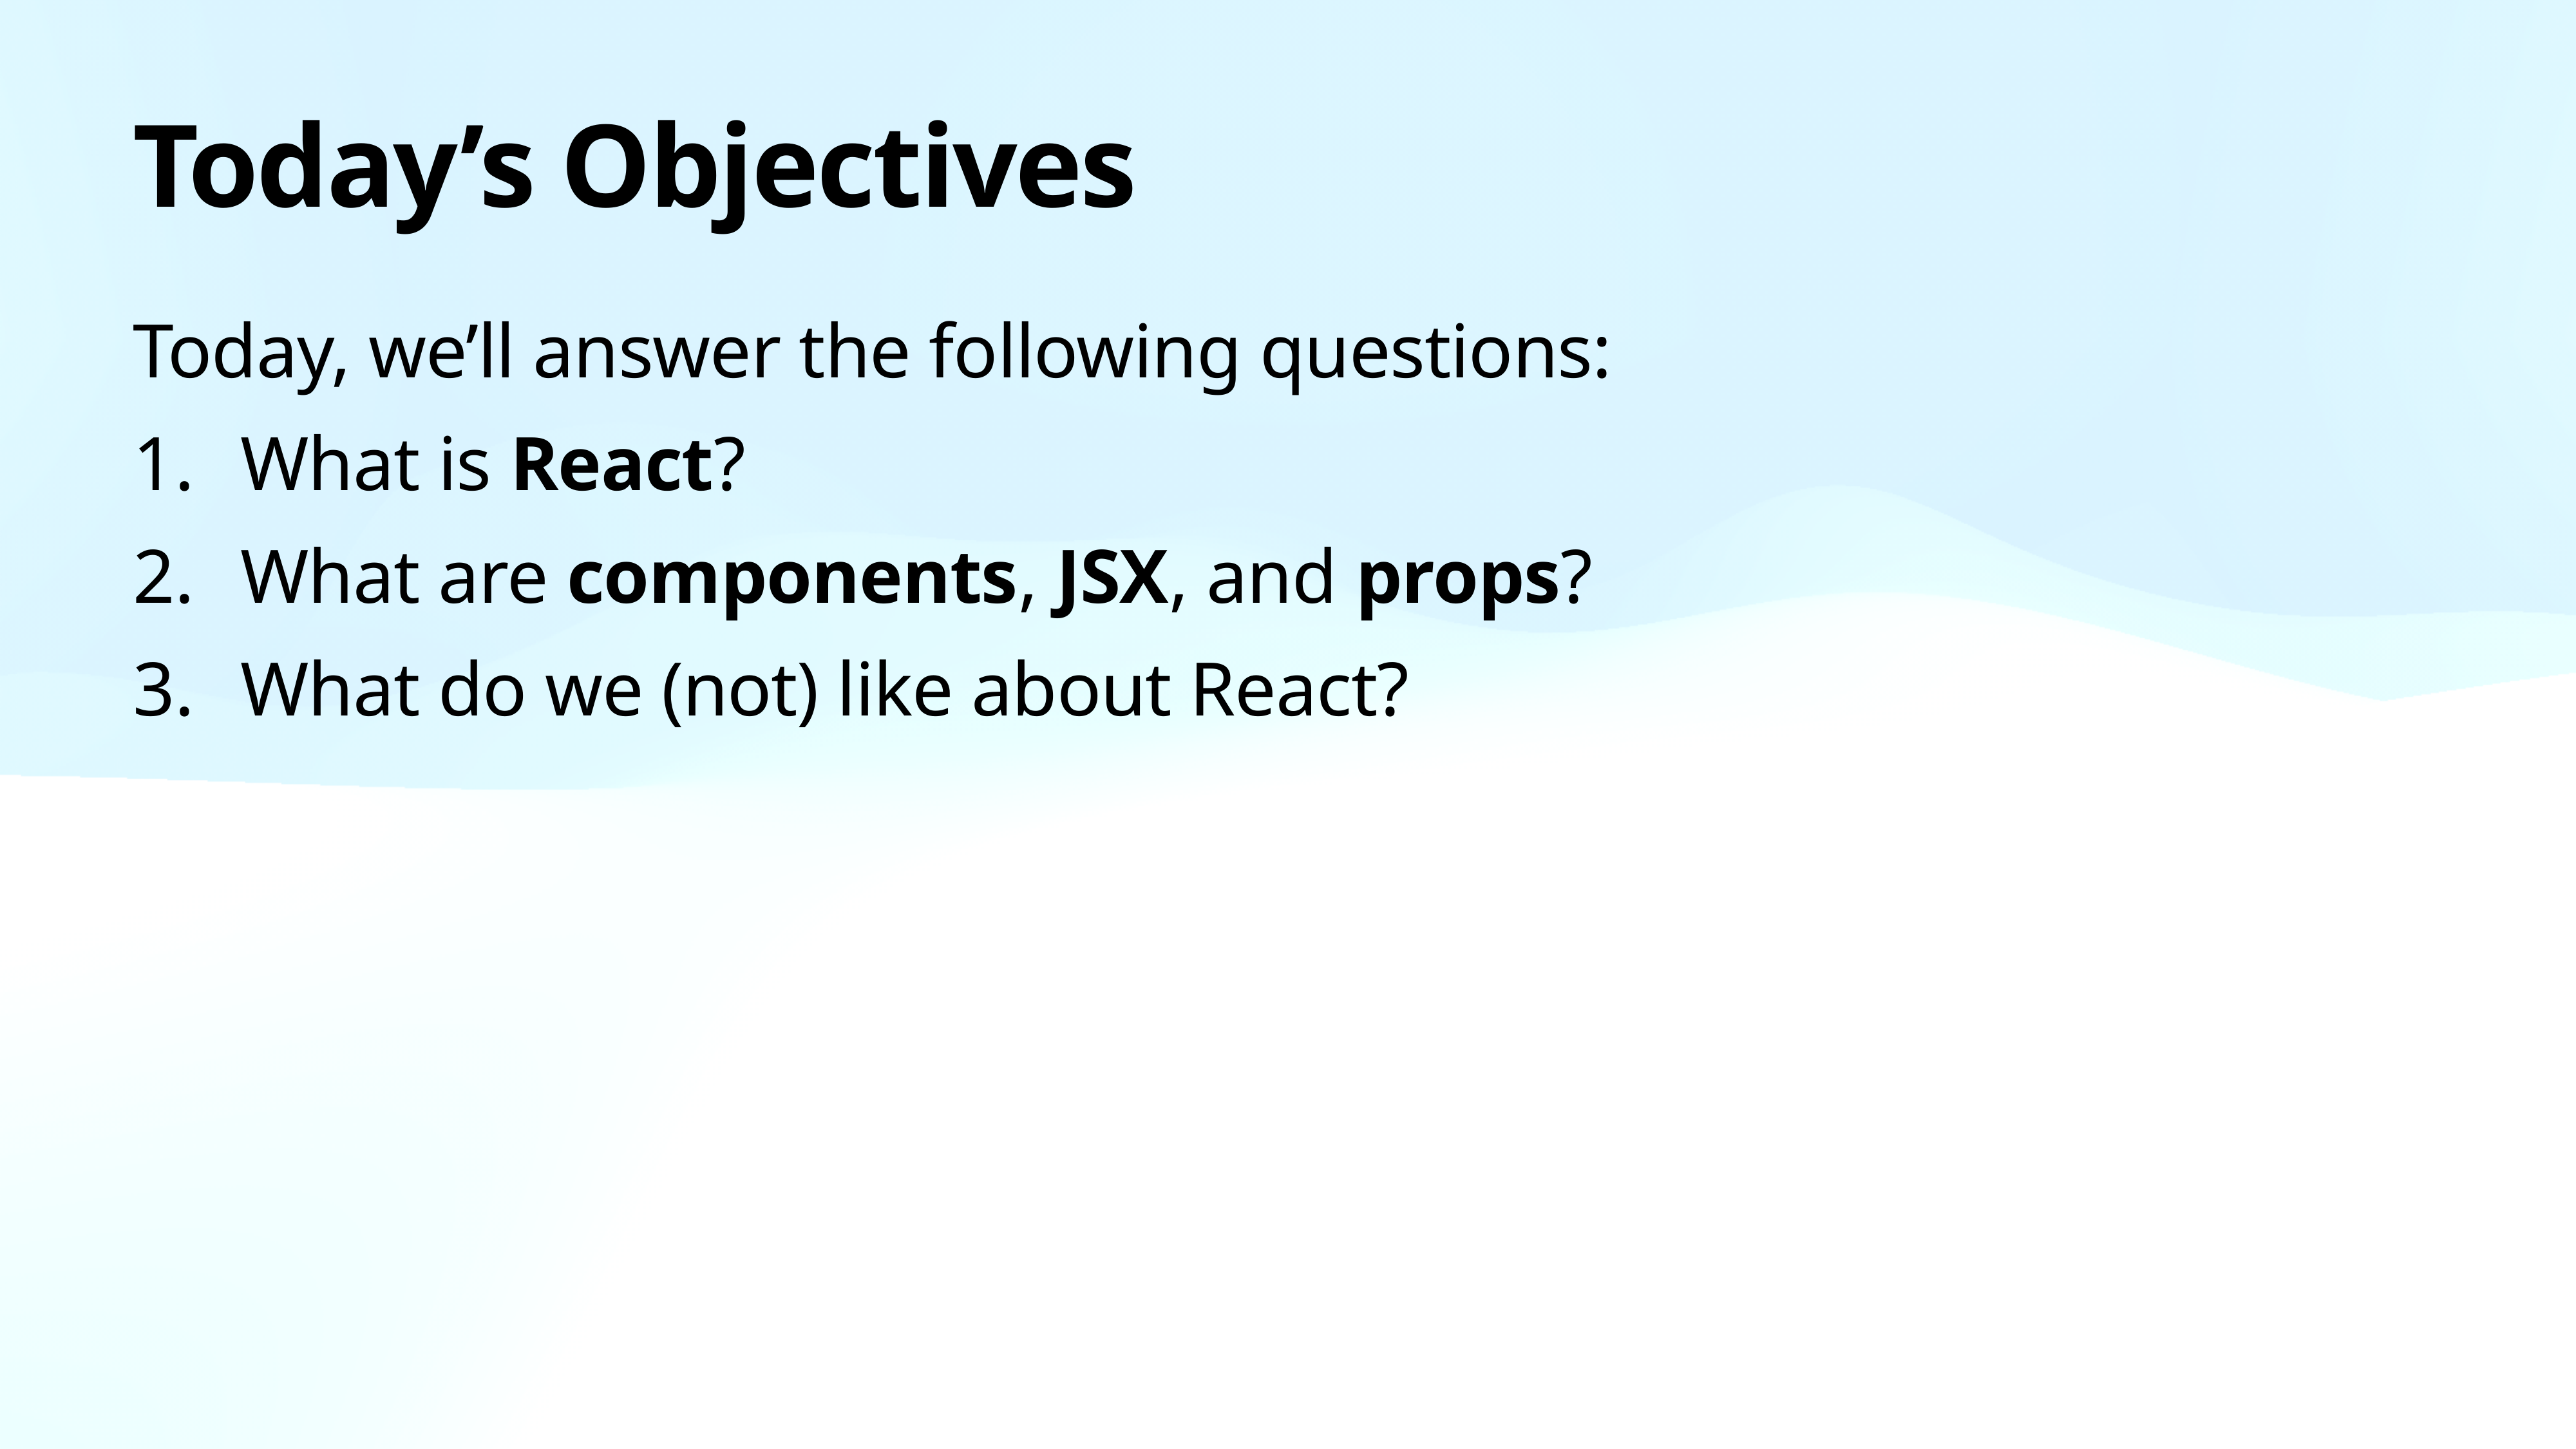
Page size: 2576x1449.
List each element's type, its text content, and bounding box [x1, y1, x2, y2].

picture [0, 0, 2576, 1449]
list Today, we’ll answer the following questions: What is React? What are components, JSX, and props? What do we (not) like about React? [127, 298, 2449, 1329]
title Today’s Objectives [127, 113, 2449, 266]
